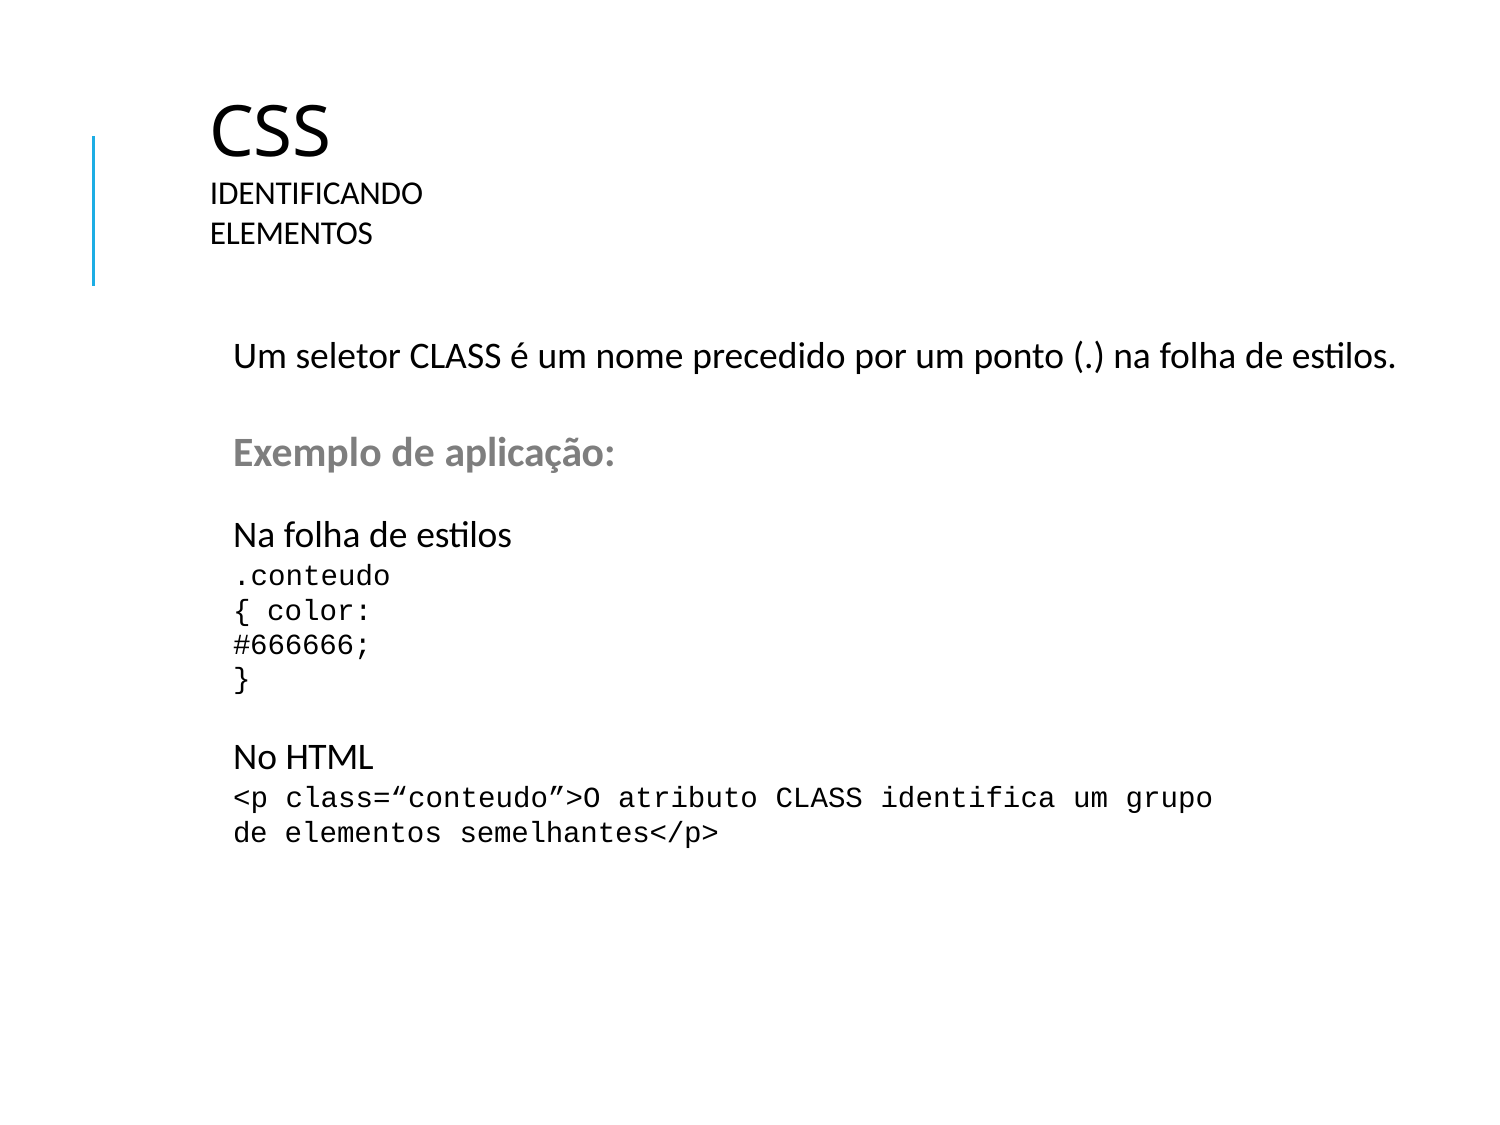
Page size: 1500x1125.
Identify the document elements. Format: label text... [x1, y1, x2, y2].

title CSS Identificando elementos [207, 72, 541, 263]
text_box Um seletor CLASS é um nome precedido por um ponto (.) na folha de estilos. Exemplo de aplicação: Na folha de estilos .conteudo { color: #666666; } No HTML <p class=“conteudo”>O atributo CLASS identifica um grupo de elementos semelhantes</p> [231, 329, 1402, 848]
